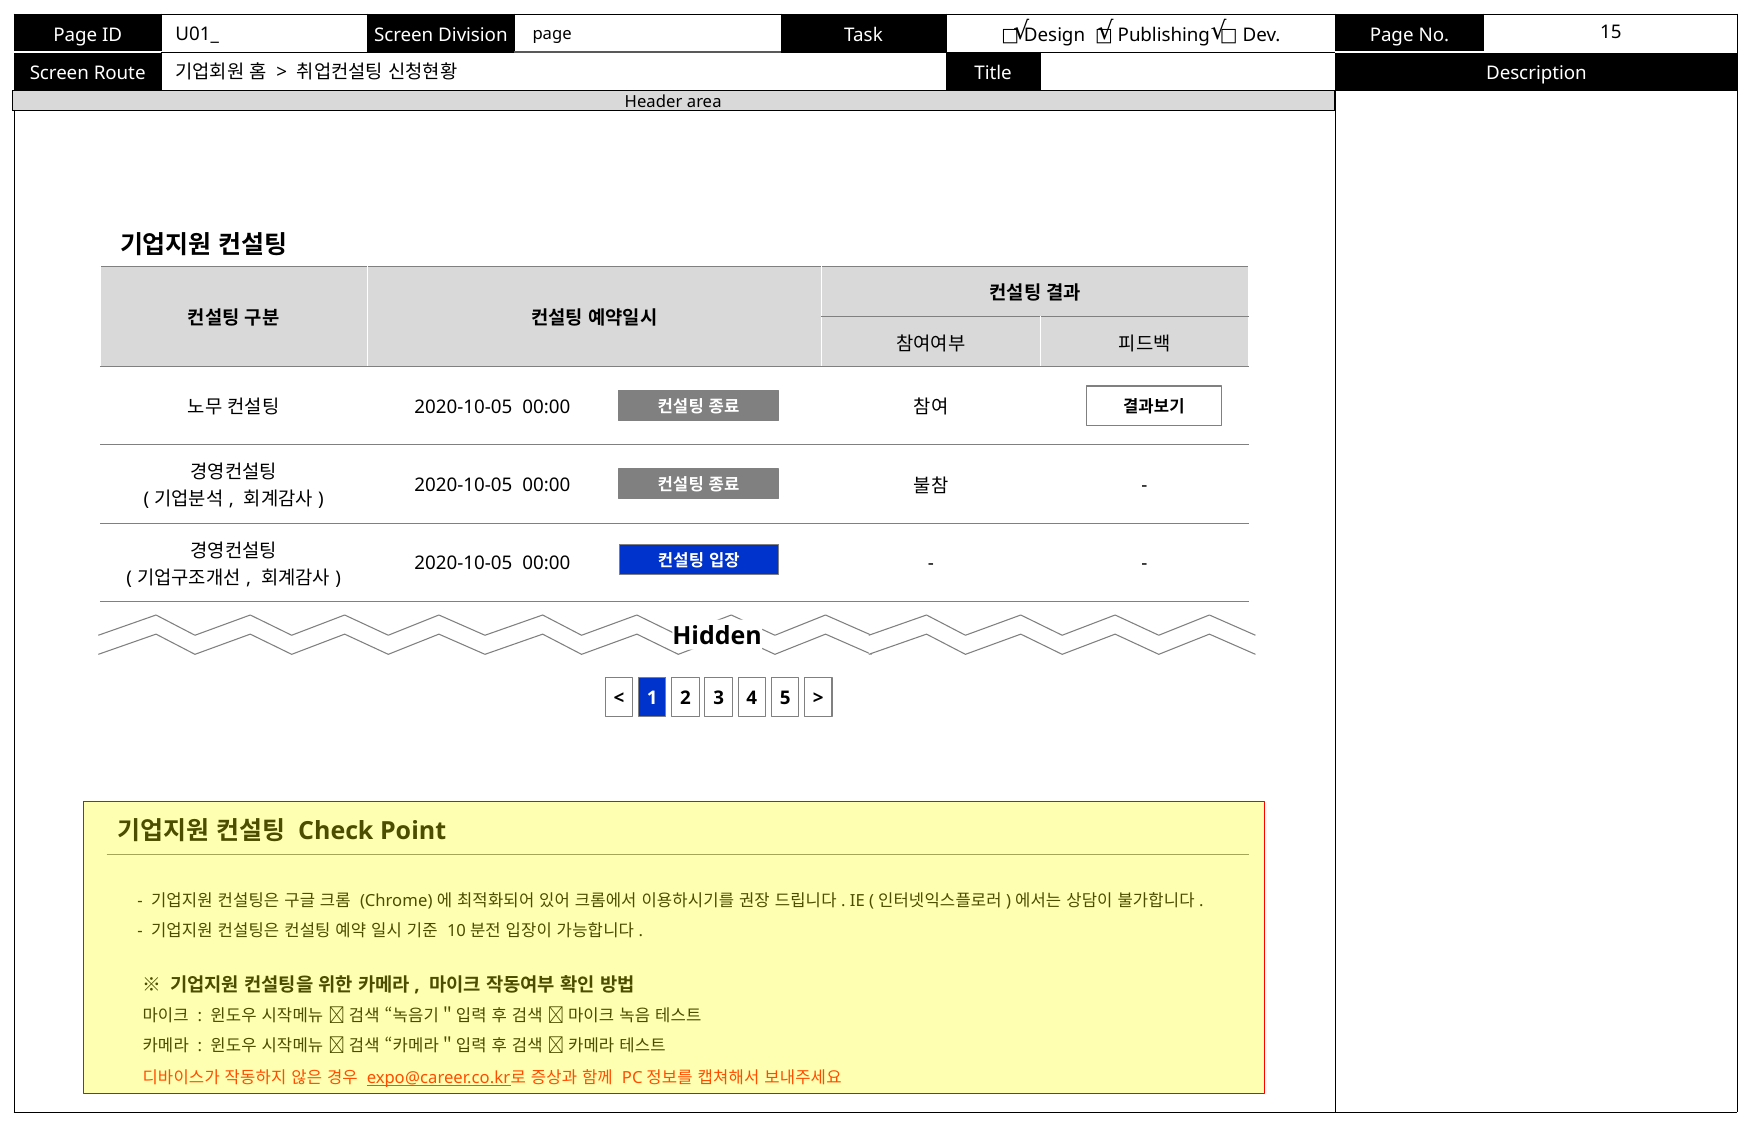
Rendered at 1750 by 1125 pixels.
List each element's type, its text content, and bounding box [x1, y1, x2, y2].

table_cell 경영컨설팅 (기업구조개선, 회계감사) [101, 524, 367, 601]
table_header 컨설팅 예약일시 [368, 267, 821, 366]
text_box 컨설팅 입장 [617, 542, 781, 576]
text_box 기업지원 컨설팅 [105, 221, 303, 266]
text_box 컨설팅 종료 [617, 389, 780, 423]
table_cell - [822, 524, 1040, 601]
table_cell 피드백 [1041, 317, 1248, 366]
text_box √ [1195, 7, 1242, 52]
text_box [604, 676, 833, 717]
table_header 컨설팅 결과 [822, 267, 1248, 316]
text_box 기업회원 홈 > 취업컨설팅 신청현황 [160, 53, 940, 89]
table_cell 경영컨설팅 (기업분석, 회계감사) [101, 445, 367, 523]
text_box page [517, 15, 766, 51]
table_cell 불참 [822, 445, 1040, 523]
text_box √ [1082, 7, 1129, 52]
table_cell 2020-10-05 00:00 [368, 367, 821, 444]
table_cell 2020-10-05 00:00 [368, 445, 821, 523]
text_box √ [998, 7, 1045, 52]
table_header 컨설팅 구분 [101, 267, 367, 366]
table_cell - [1041, 524, 1248, 601]
text_box [81, 799, 1267, 1095]
text_box Header area [12, 90, 1335, 111]
table_cell 참여 [822, 367, 1040, 444]
table_cell - [1041, 445, 1248, 523]
table_cell [1041, 367, 1248, 444]
text_box 결과보기 [1085, 384, 1223, 427]
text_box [98, 614, 1256, 666]
table_cell 노무 컨설팅 [101, 367, 367, 444]
table_cell 2020-10-05 00:00 [368, 524, 821, 601]
table_cell 참여여부 [822, 317, 1040, 366]
text_box 컨설팅 종료 [617, 467, 780, 501]
